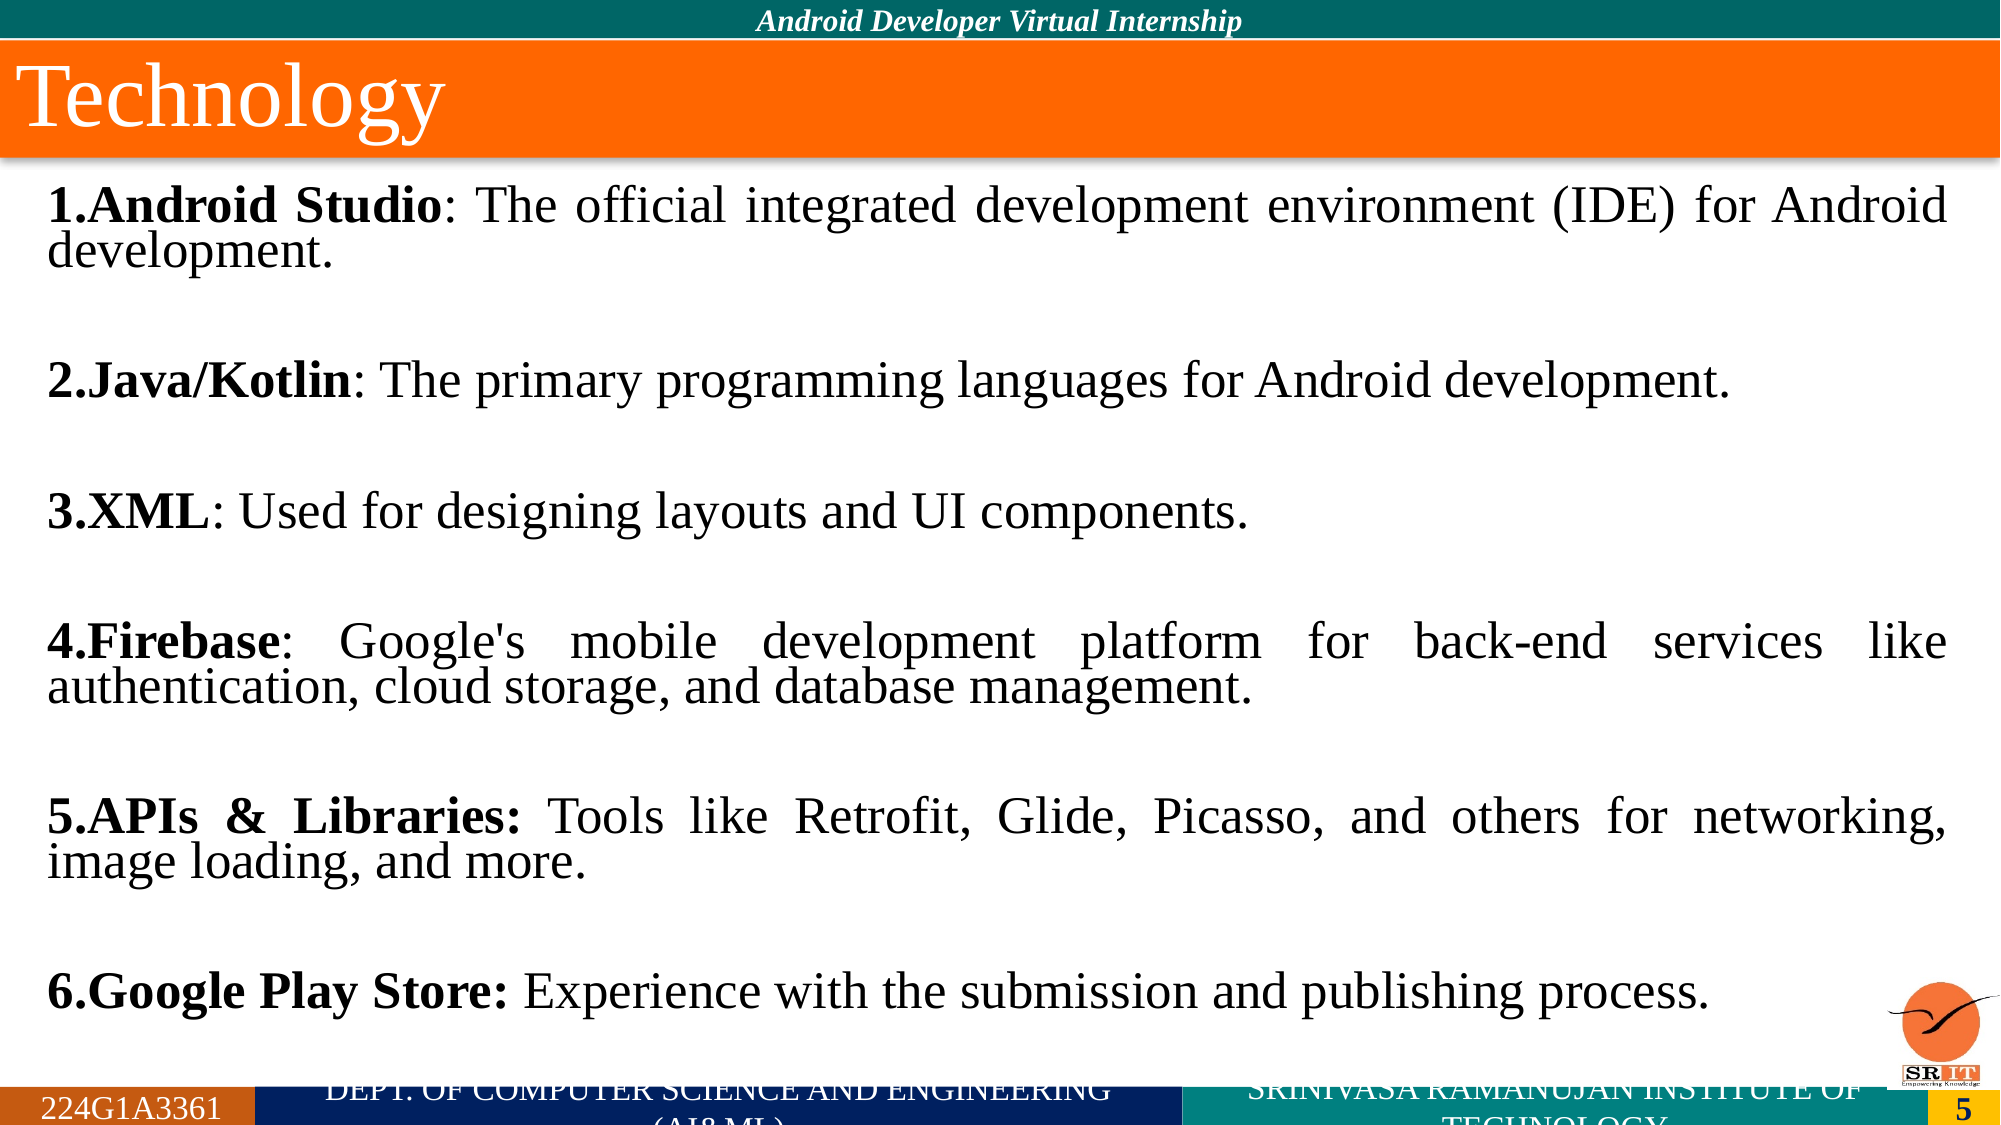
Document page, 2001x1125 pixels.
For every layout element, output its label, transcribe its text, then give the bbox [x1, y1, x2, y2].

list 1.Android Studio: The official integrated development environment (IDE) for Android development. 2.Java/Kotlin: The primary programming languages for Android development. 3.XML: Used for designing layouts and UI components. 4.Firebase: Google's mobile development platform for back-end services like authentication, cloud storage, and database management. 5.APIs & Libraries: Tools like Retrofit, Glide, Picasso, and others for networking, image loading, and more. 6.Google Play Store: Experience with the submission and publishing process. [32, 179, 1965, 1065]
picture [1887, 977, 2000, 1090]
title Technology [0, 40, 2000, 158]
